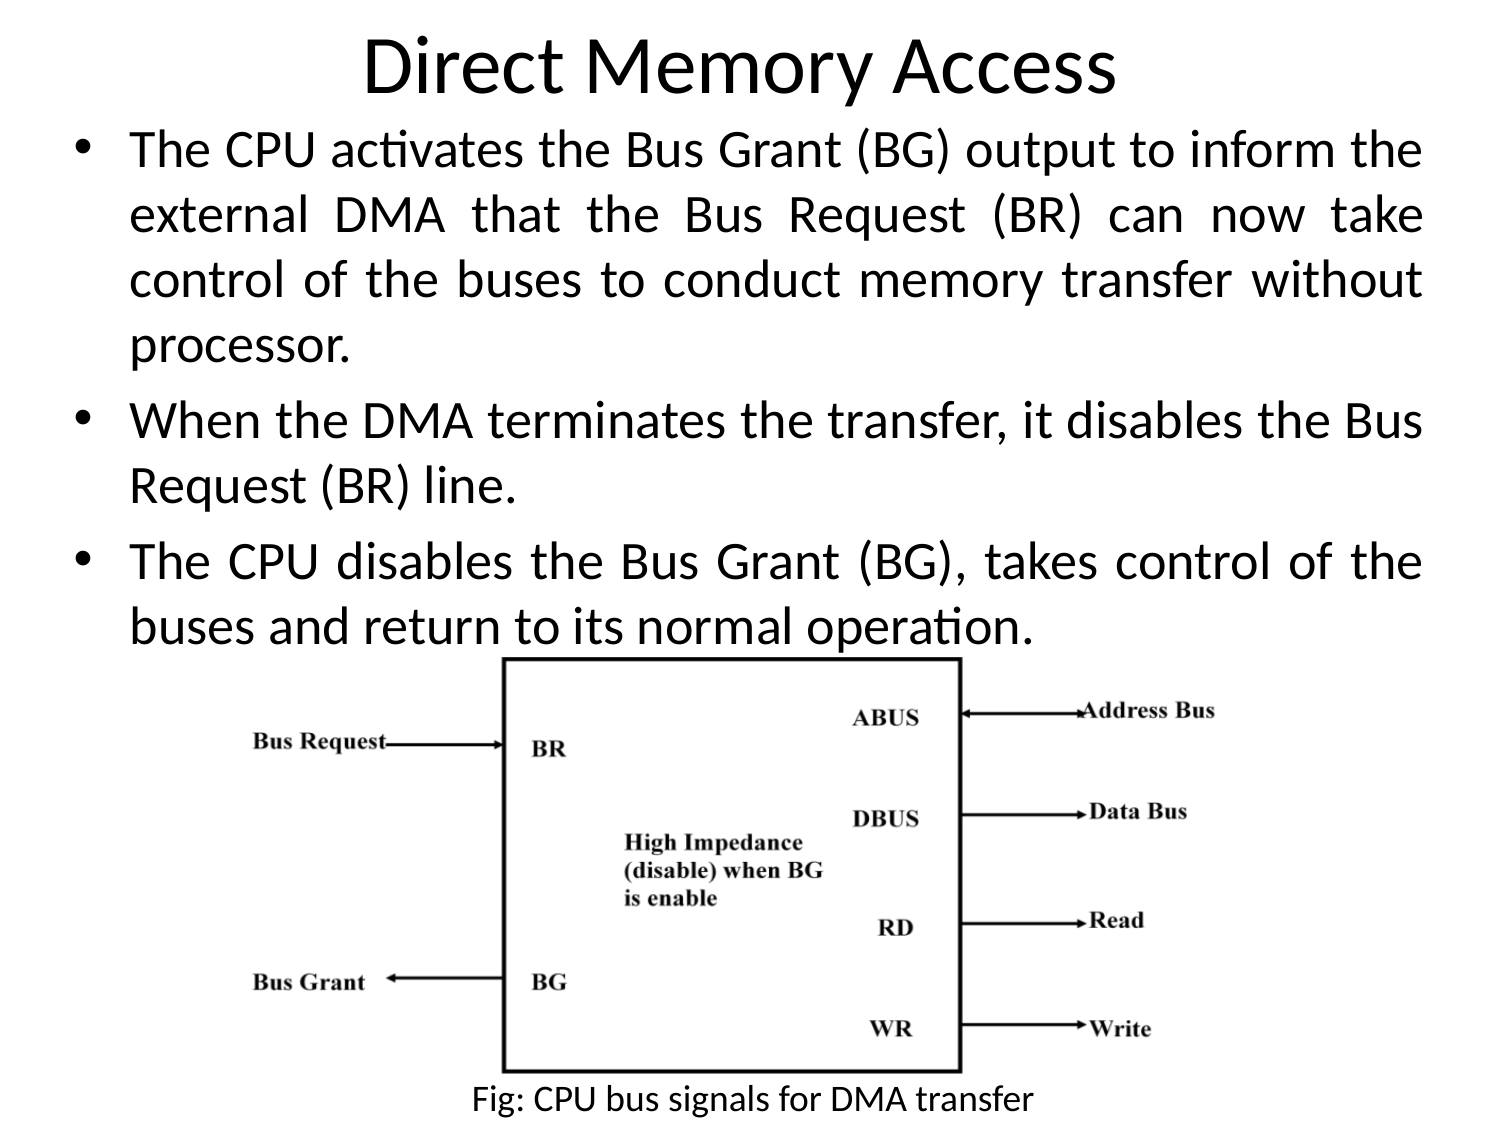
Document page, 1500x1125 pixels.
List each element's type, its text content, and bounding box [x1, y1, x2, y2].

title Direct Memory Access [75, 0, 1425, 105]
text_box Fig: CPU bus signals for DMA transfer [457, 1088, 1067, 1125]
list The CPU activates the Bus Grant (BG) output to inform the external DMA that the Bus Request (BR) can now take control of the buses to conduct memory transfer without processor. When the DMA terminates the transfer, it disables the Bus Request (BR) line. The CPU disables the Bus Grant (BG), takes control of the buses and return to its normal operation. [58, 105, 1442, 1009]
picture [245, 655, 1222, 1079]
